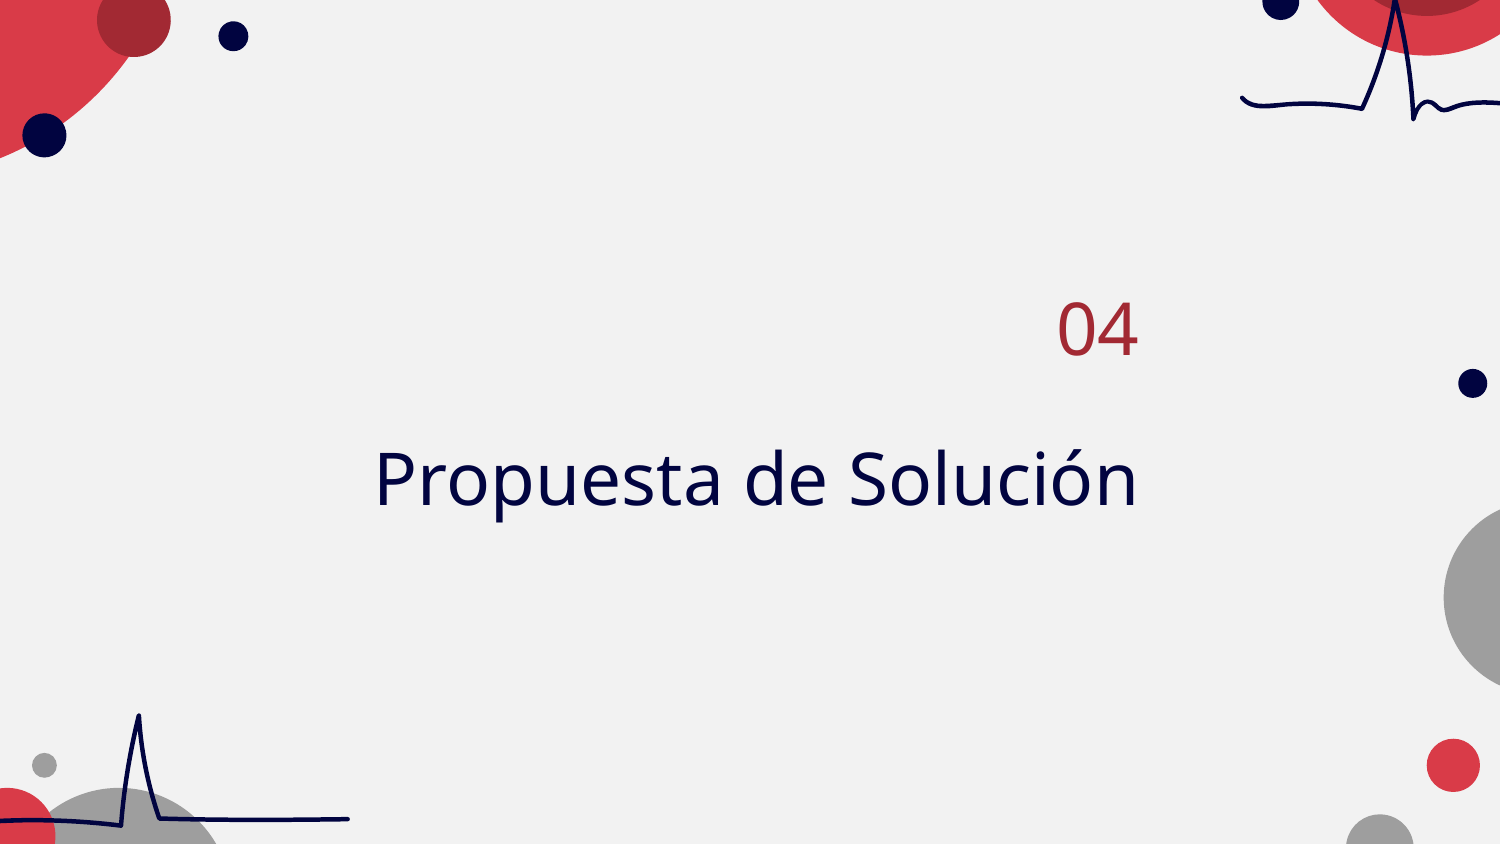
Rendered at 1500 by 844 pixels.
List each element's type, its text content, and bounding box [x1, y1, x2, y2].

title Propuesta de Solución [254, 417, 1155, 555]
title 04 [945, 267, 1155, 417]
